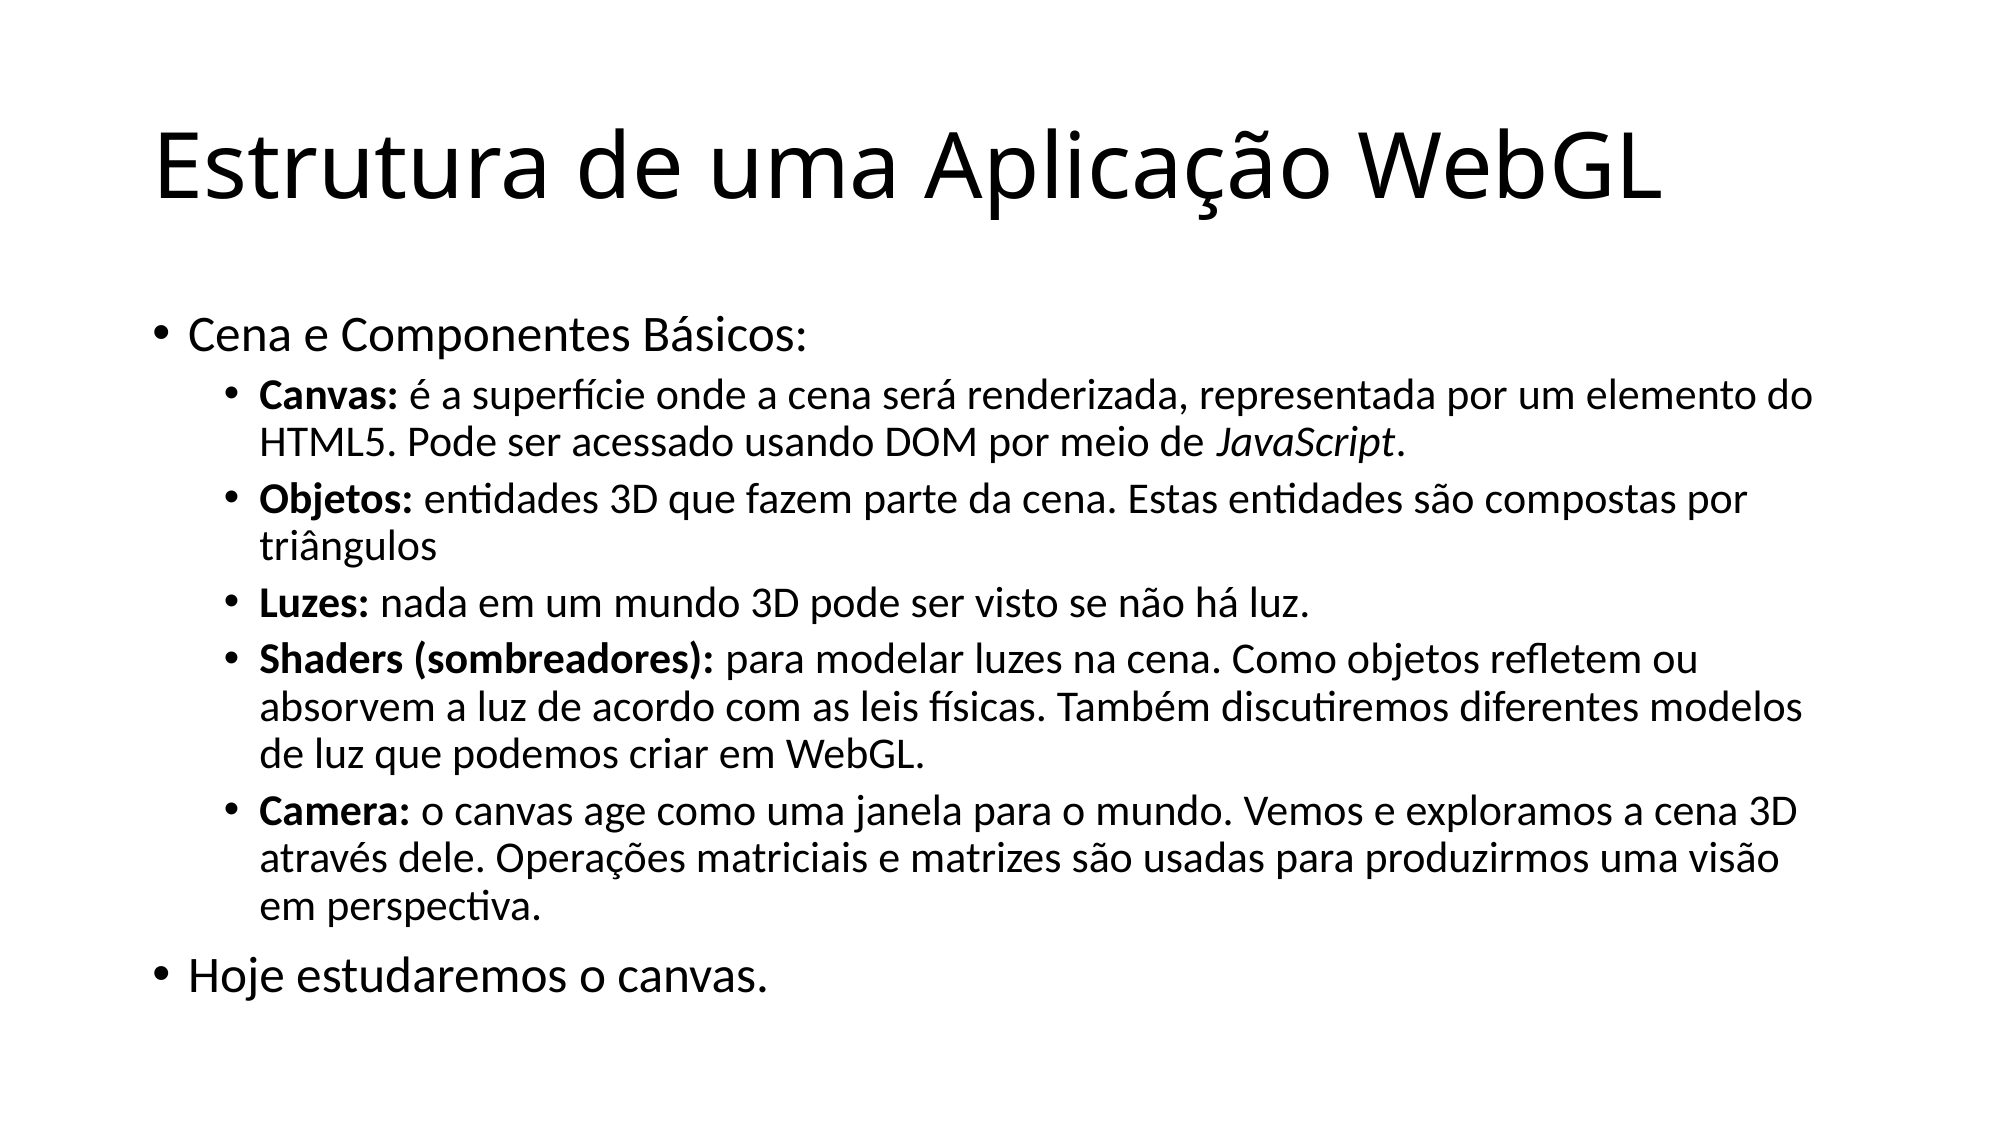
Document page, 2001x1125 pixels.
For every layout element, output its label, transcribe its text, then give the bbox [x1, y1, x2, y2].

list Cena e Componentes Básicos: Canvas: é a superfície onde a cena será renderizada, representada por um elemento do HTML5. Pode ser acessado usando DOM por meio de JavaScript. Objetos: entidades 3D que fazem parte da cena. Estas entidades são compostas por triângulos Luzes: nada em um mundo 3D pode ser visto se não há luz. Shaders (sombreadores): para modelar luzes na cena. Como objetos refletem ou absorvem a luz de acordo com as leis físicas. Também discutiremos diferentes modelos de luz que podemos criar em WebGL. Camera: o canvas age como uma janela para o mundo. Vemos e exploramos a cena 3D através dele. Operações matriciais e matrizes são usadas para produzirmos uma visão em perspectiva. Hoje estudaremos o canvas. [137, 299, 1863, 1014]
title Estrutura de uma Aplicação WebGL [137, 59, 1863, 278]
